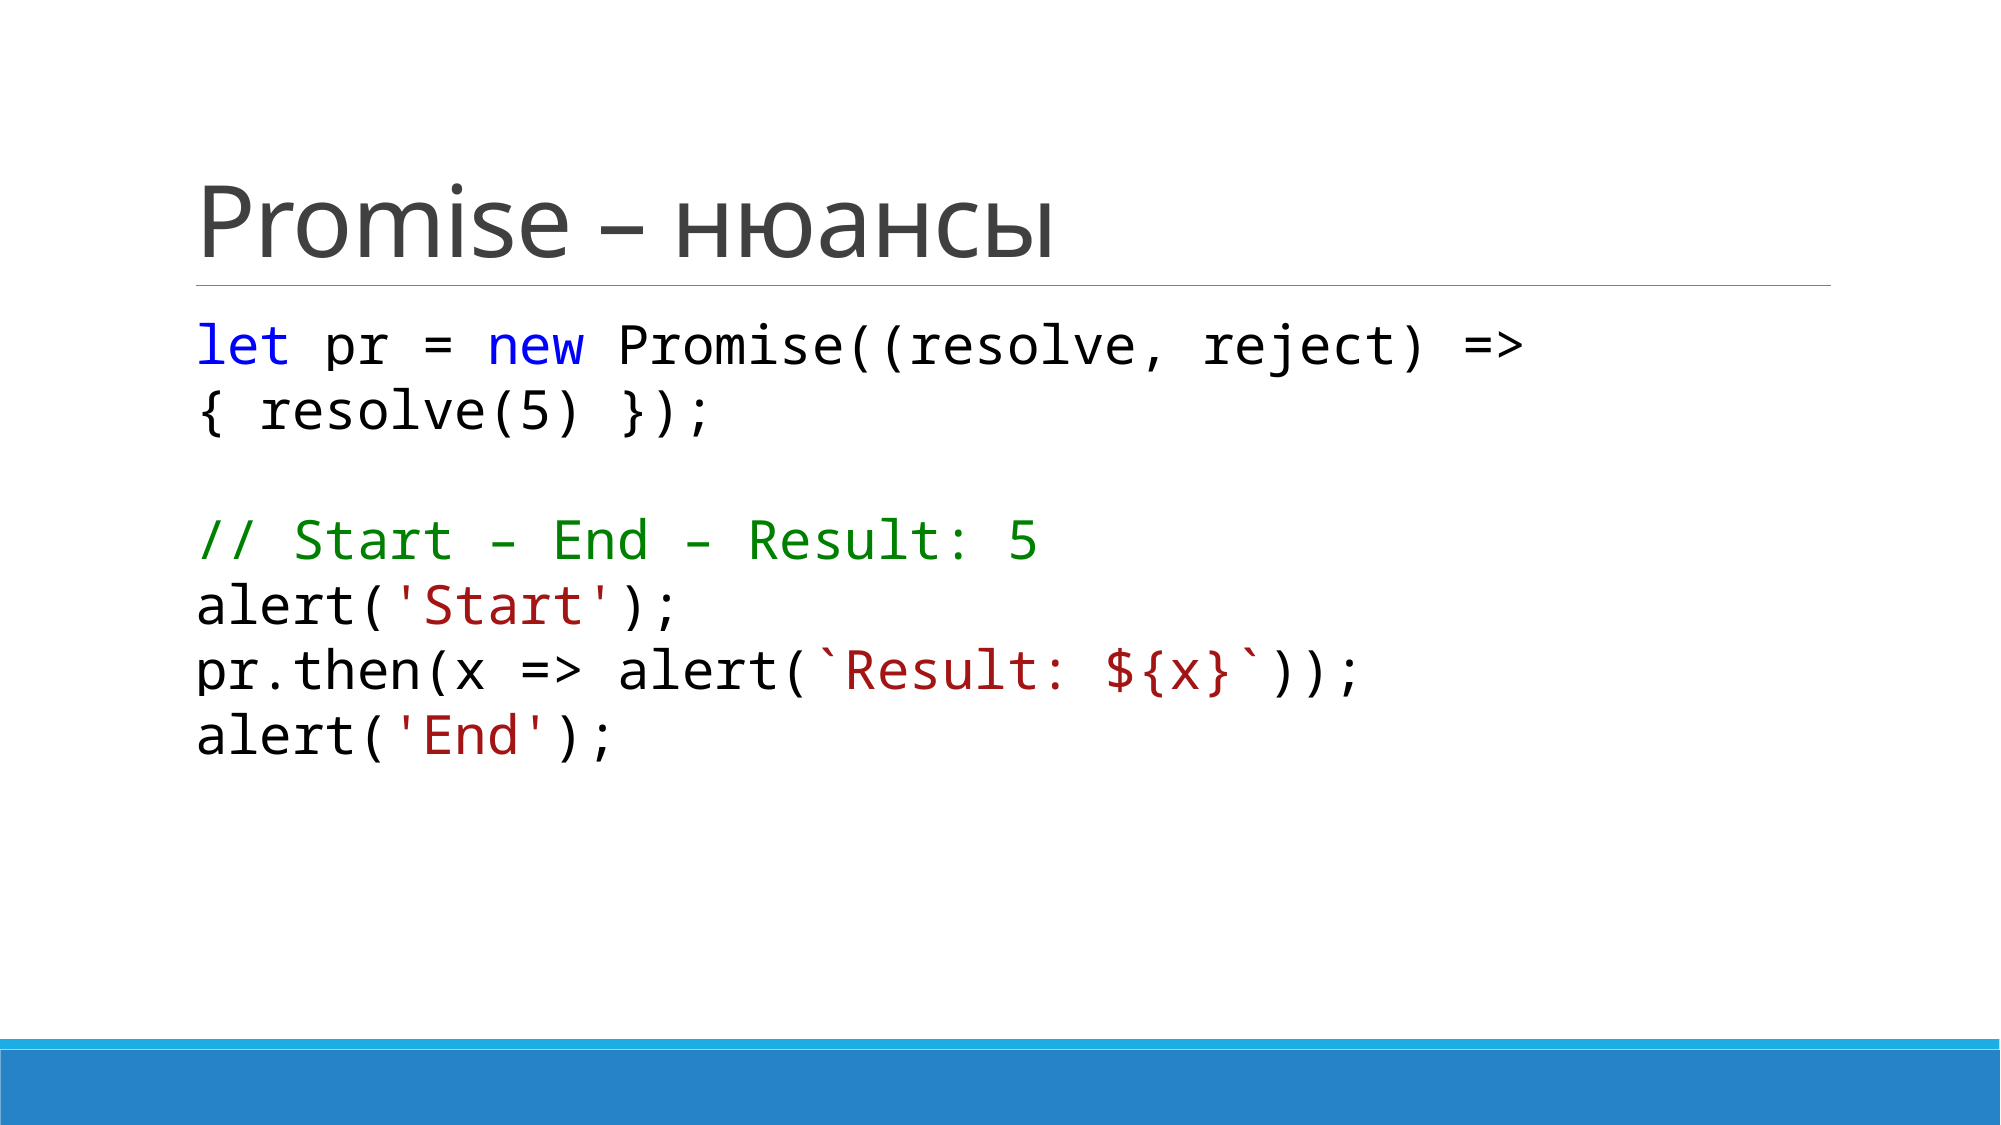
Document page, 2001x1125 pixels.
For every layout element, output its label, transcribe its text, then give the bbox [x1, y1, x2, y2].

list let pr = new Promise((resolve, reject) => { resolve(5) }); // Start – End – Result: 5 alert('Start'); pr.then(x => alert(`Result: ${x}`)); alert('End'); [180, 302, 1934, 1014]
title Promise – нюансы [180, 47, 1830, 285]
